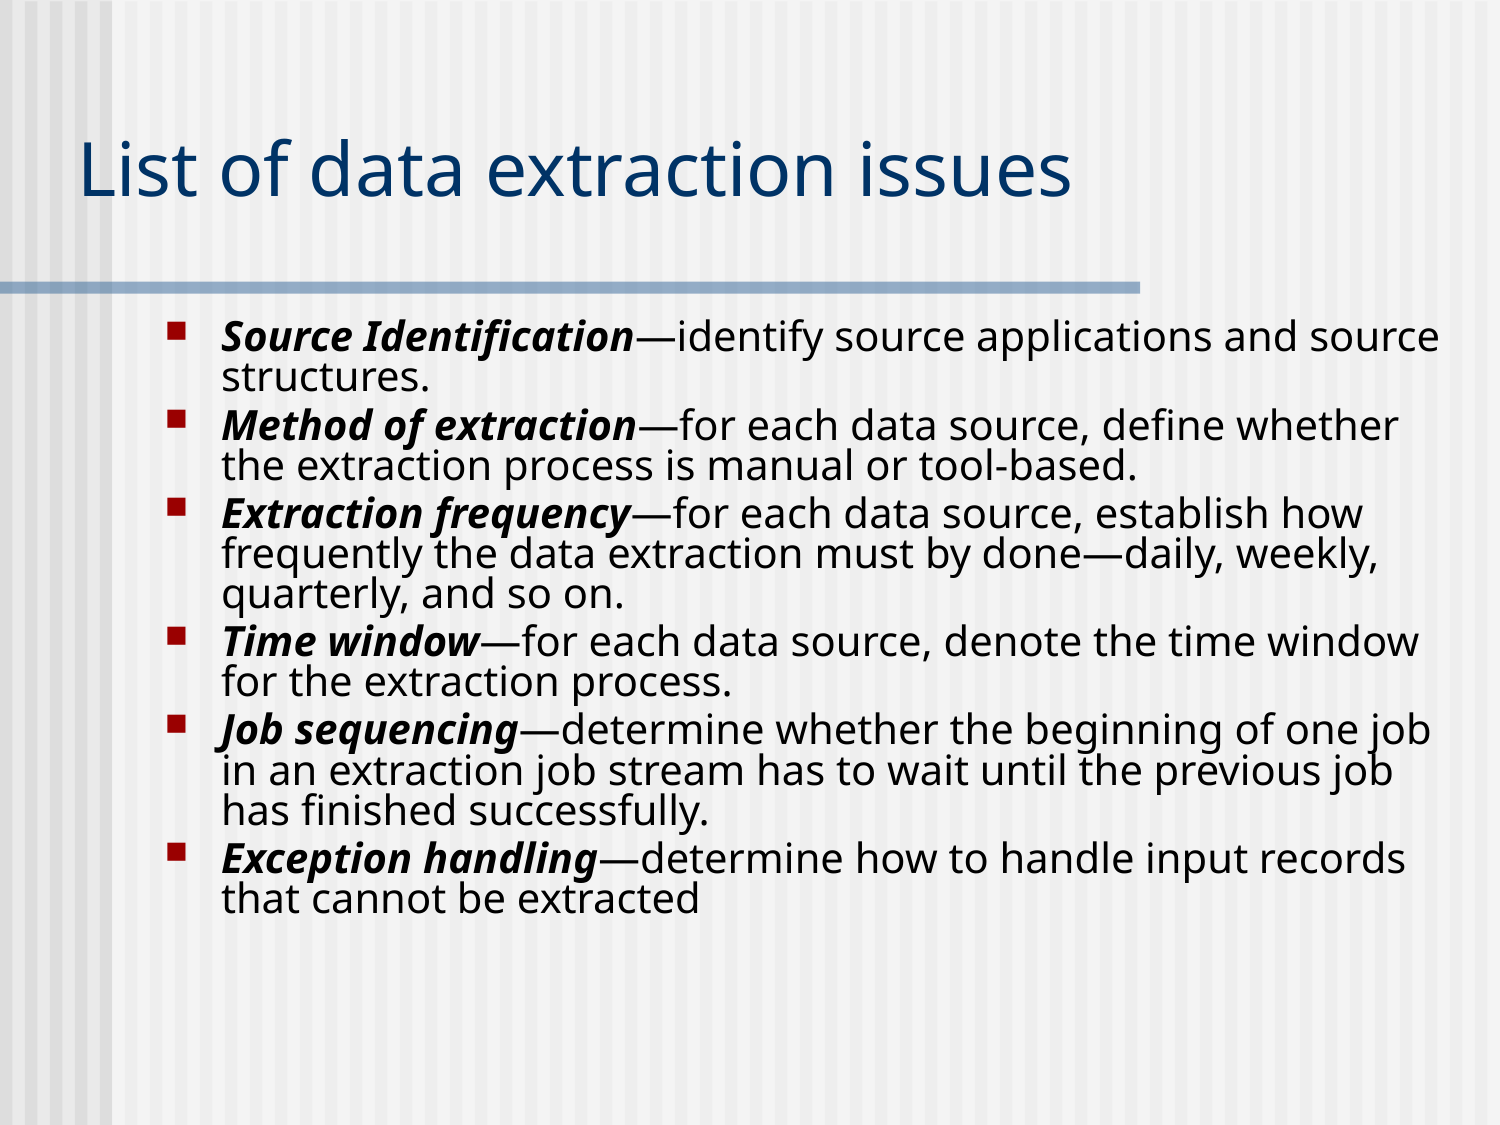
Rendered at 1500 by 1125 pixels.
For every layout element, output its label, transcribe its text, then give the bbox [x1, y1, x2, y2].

list Source Identification—identify source applications and source structures. Method of extraction—for each data source, define whether the extraction process is manual or tool-based. Extraction frequency—for each data source, establish how frequently the data extraction must by done—daily, weekly, quarterly, and so on. Time window—for each data source, denote the time window for the extraction process. Job sequencing—determine whether the beginning of one job in an extraction job stream has to wait until the previous job has finished successfully. Exception handling—determine how to handle input records that cannot be extracted [149, 312, 1481, 1001]
title List of data extraction issues [62, 112, 1402, 219]
